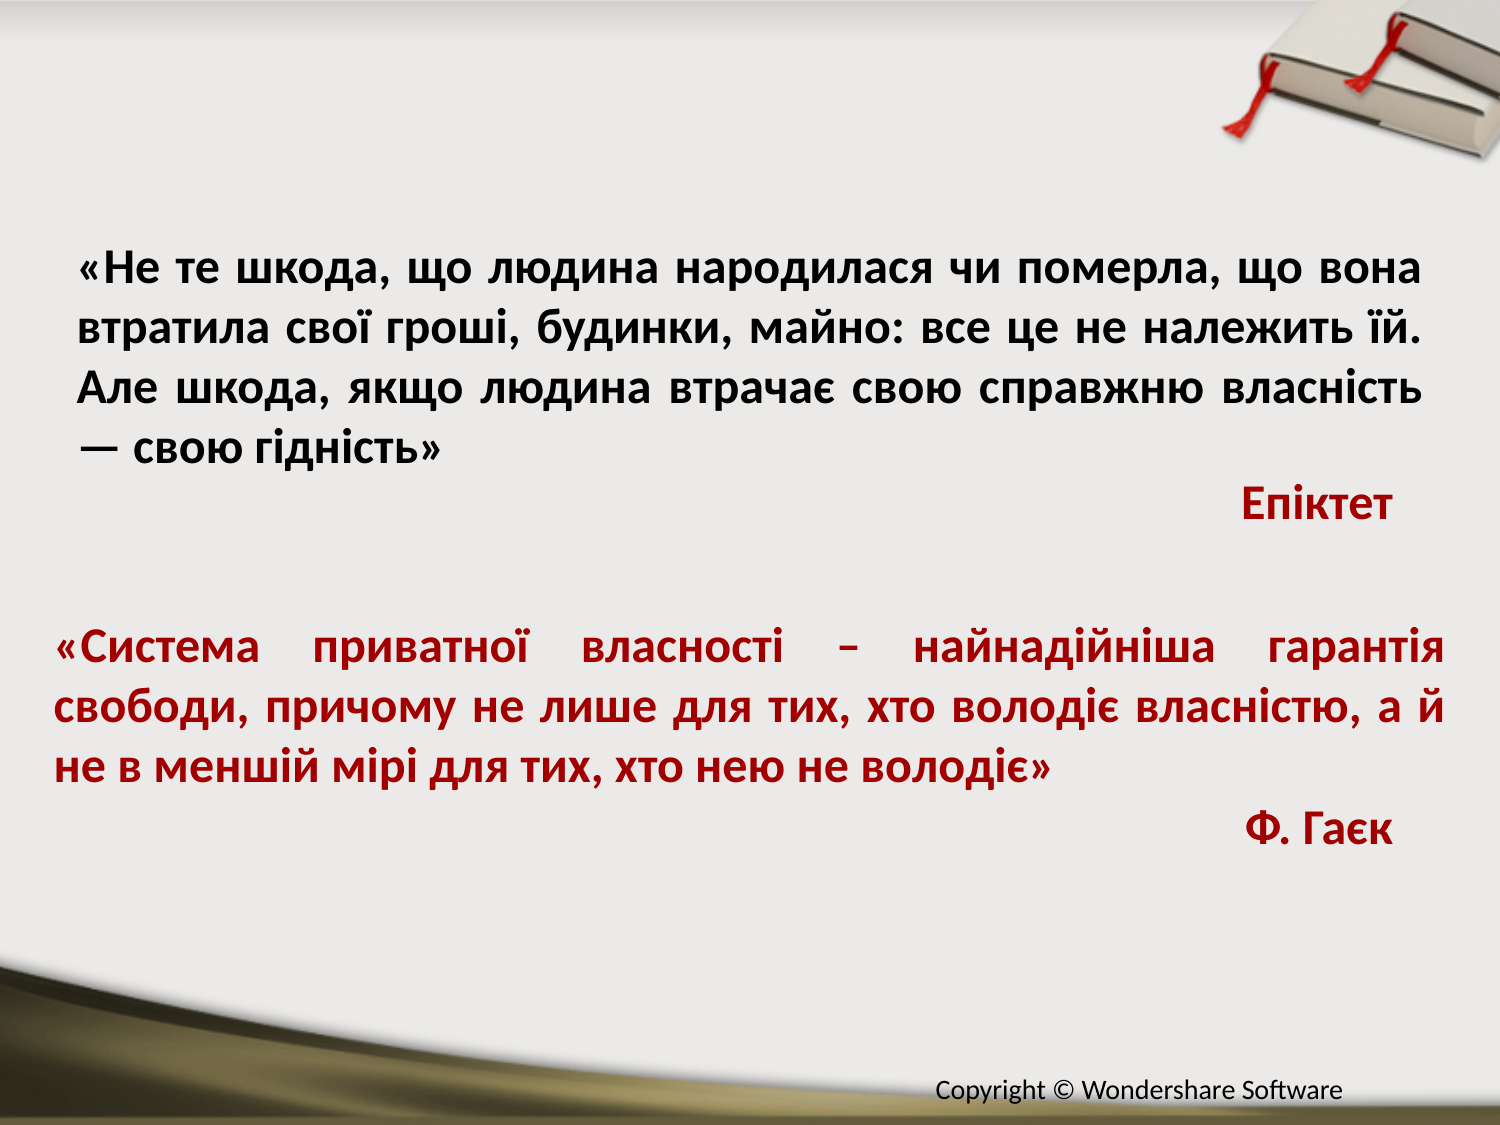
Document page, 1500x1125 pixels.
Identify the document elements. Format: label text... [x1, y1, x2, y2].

title «Не те шкода, що людина народилася чи померла, що вона втратила свої гроші, будинки, майно: все це не належить їй. Але шкода, якщо людина втрачає свою справжню власність — свою гідність» [61, 181, 1439, 526]
text_box «Система приватної власності – найнадійніша гарантія свободи, причому не лише для тих, хто володіє власністю, а й не в меншій мірі для тих, хто нею не володіє» [38, 530, 1462, 875]
picture [0, 0, 1500, 1125]
text_box Епіктет [598, 448, 1408, 530]
text_box Ф. Гаєк [598, 773, 1408, 876]
